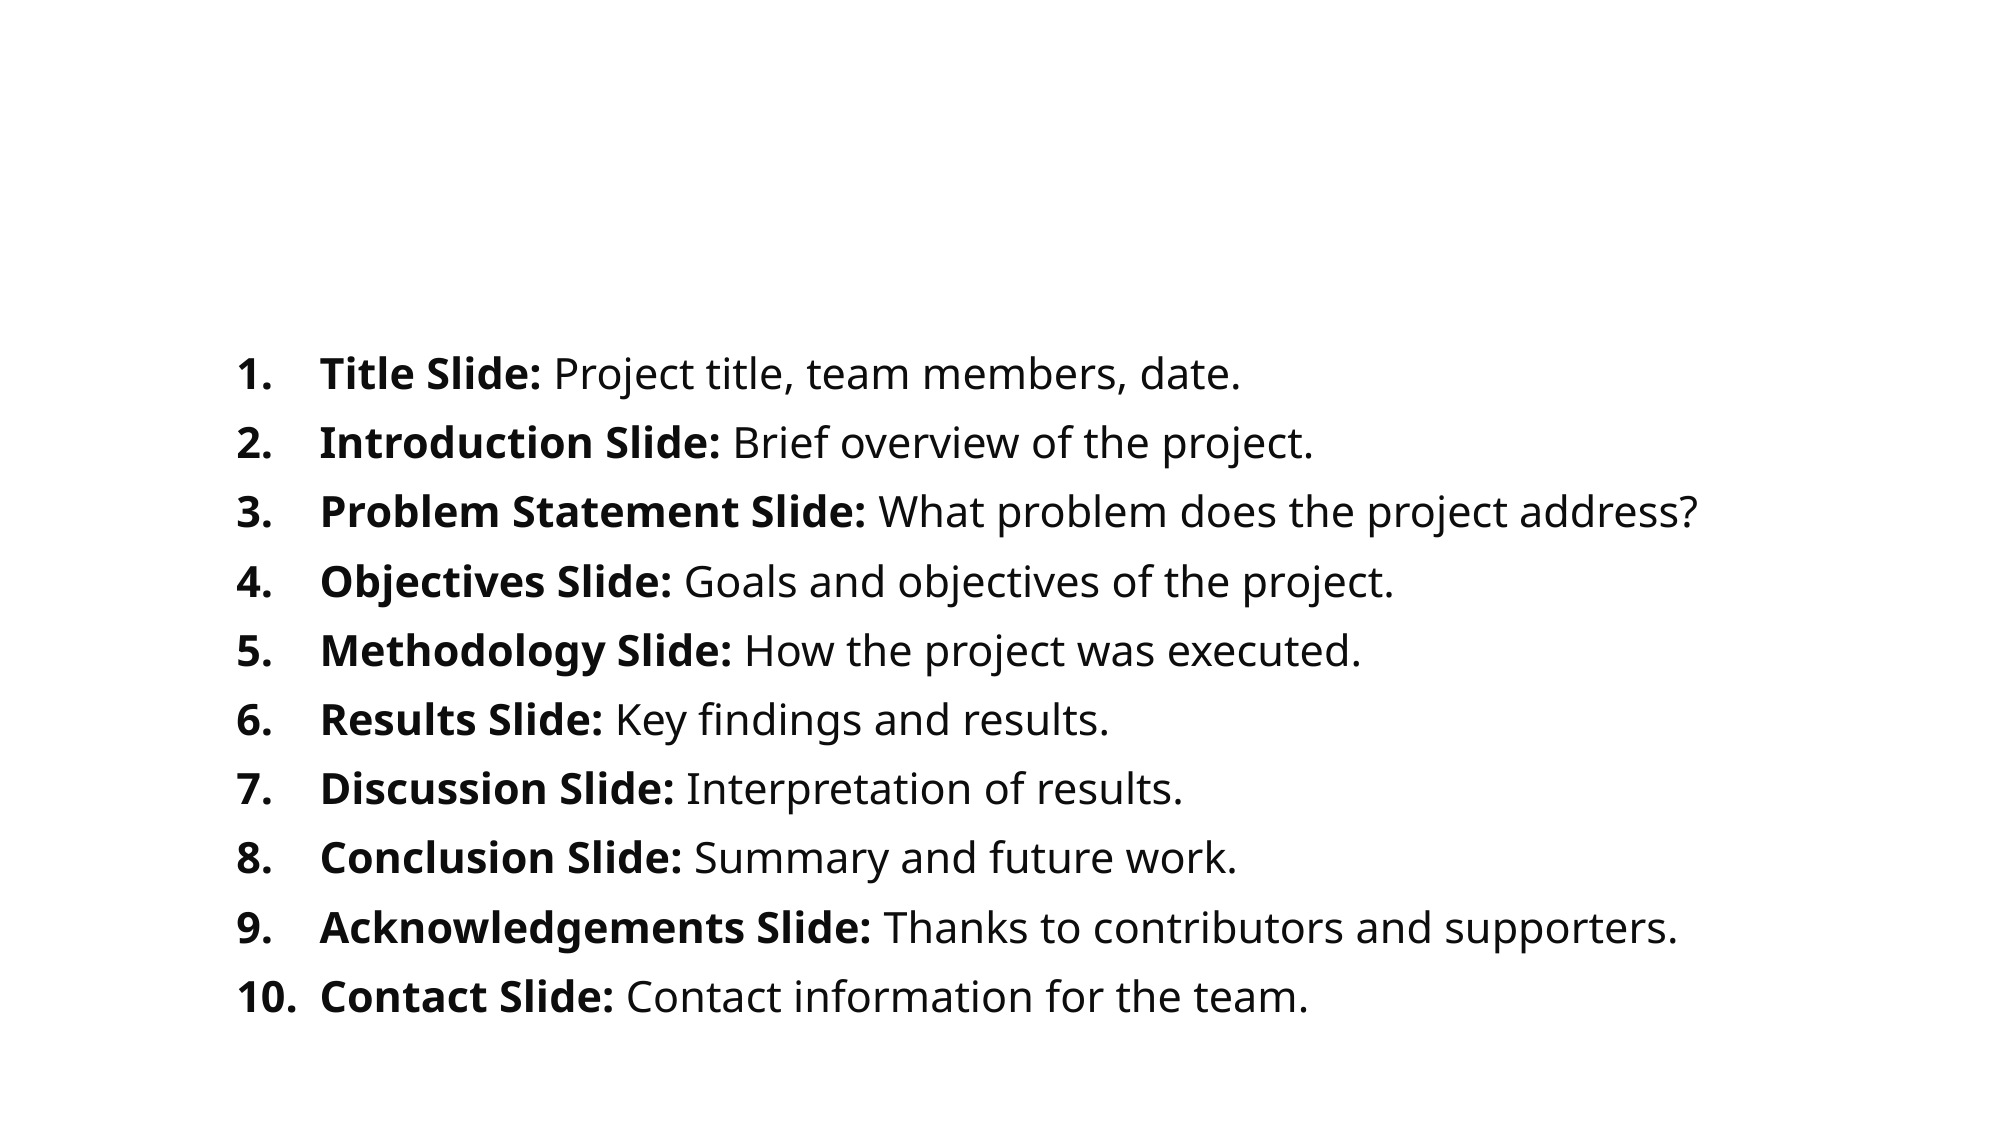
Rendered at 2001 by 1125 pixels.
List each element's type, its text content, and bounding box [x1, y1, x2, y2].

subtitle Title Slide: Project title, team members, date. Introduction Slide: Brief overview of the project. Problem Statement Slide: What problem does the project address? Objectives Slide: Goals and objectives of the project. Methodology Slide: How the project was executed. Results Slide: Key findings and results. Discussion Slide: Interpretation of results. Conclusion Slide: Summary and future work. Acknowledgements Slide: Thanks to contributors and supporters. Contact Slide: Contact information for the team. [221, 335, 1722, 1040]
